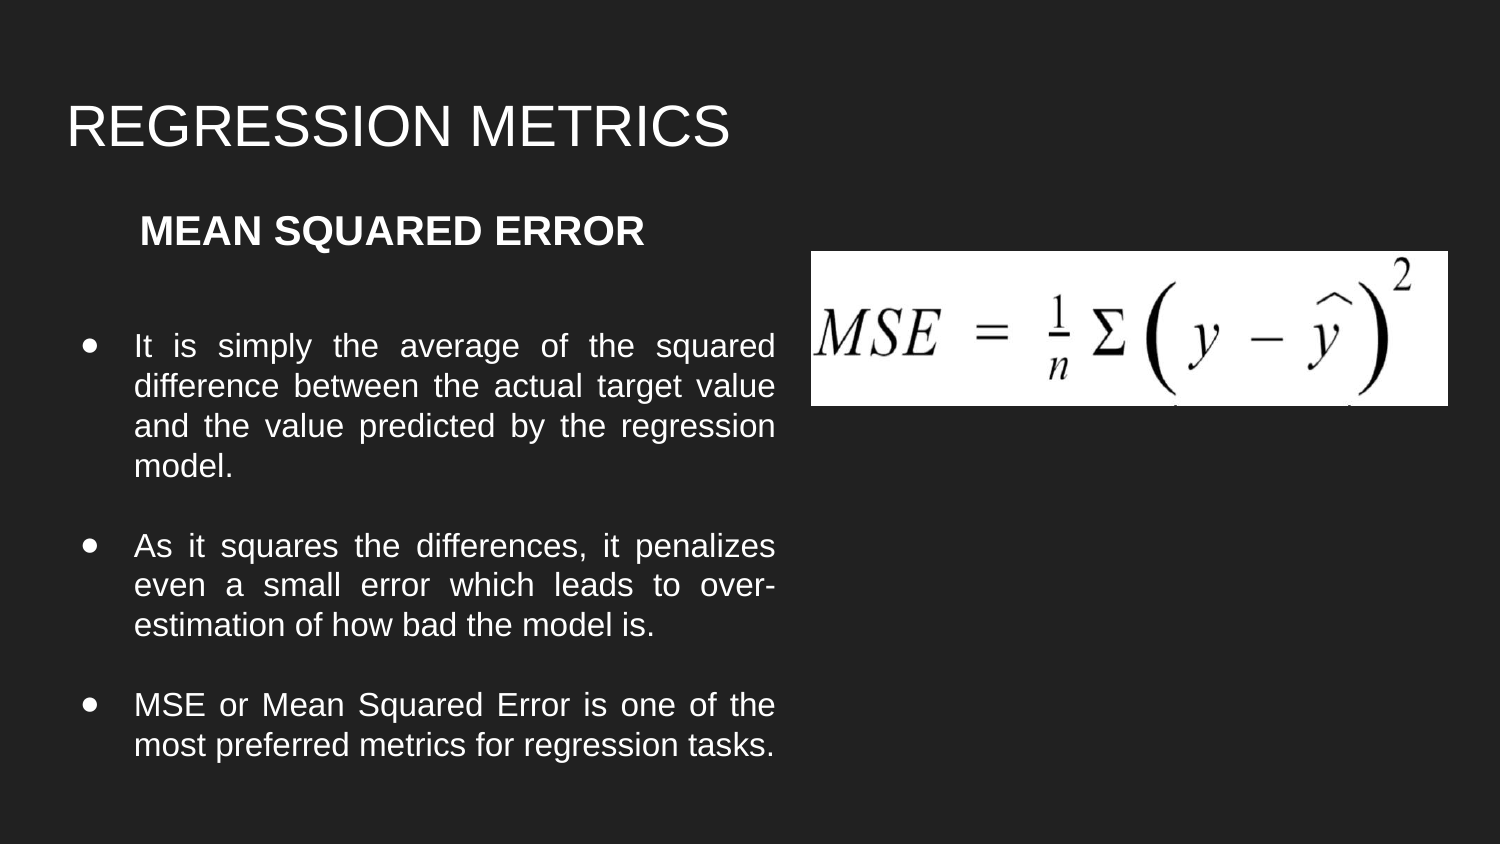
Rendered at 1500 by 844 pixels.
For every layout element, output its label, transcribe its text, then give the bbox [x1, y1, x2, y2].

picture [810, 251, 1449, 407]
title REGRESSION METRICS [51, 72, 1449, 167]
text_box MEAN SQUARED ERROR [124, 188, 802, 283]
text_box It is simply the average of the squared difference between the actual target value and the value predicted by the regression model. As it squares the differences, it penalizes even a small error which leads to over-estimation of how bad the model is. MSE or Mean Squared Error is one of the most preferred metrics for regression tasks. [43, 309, 792, 533]
